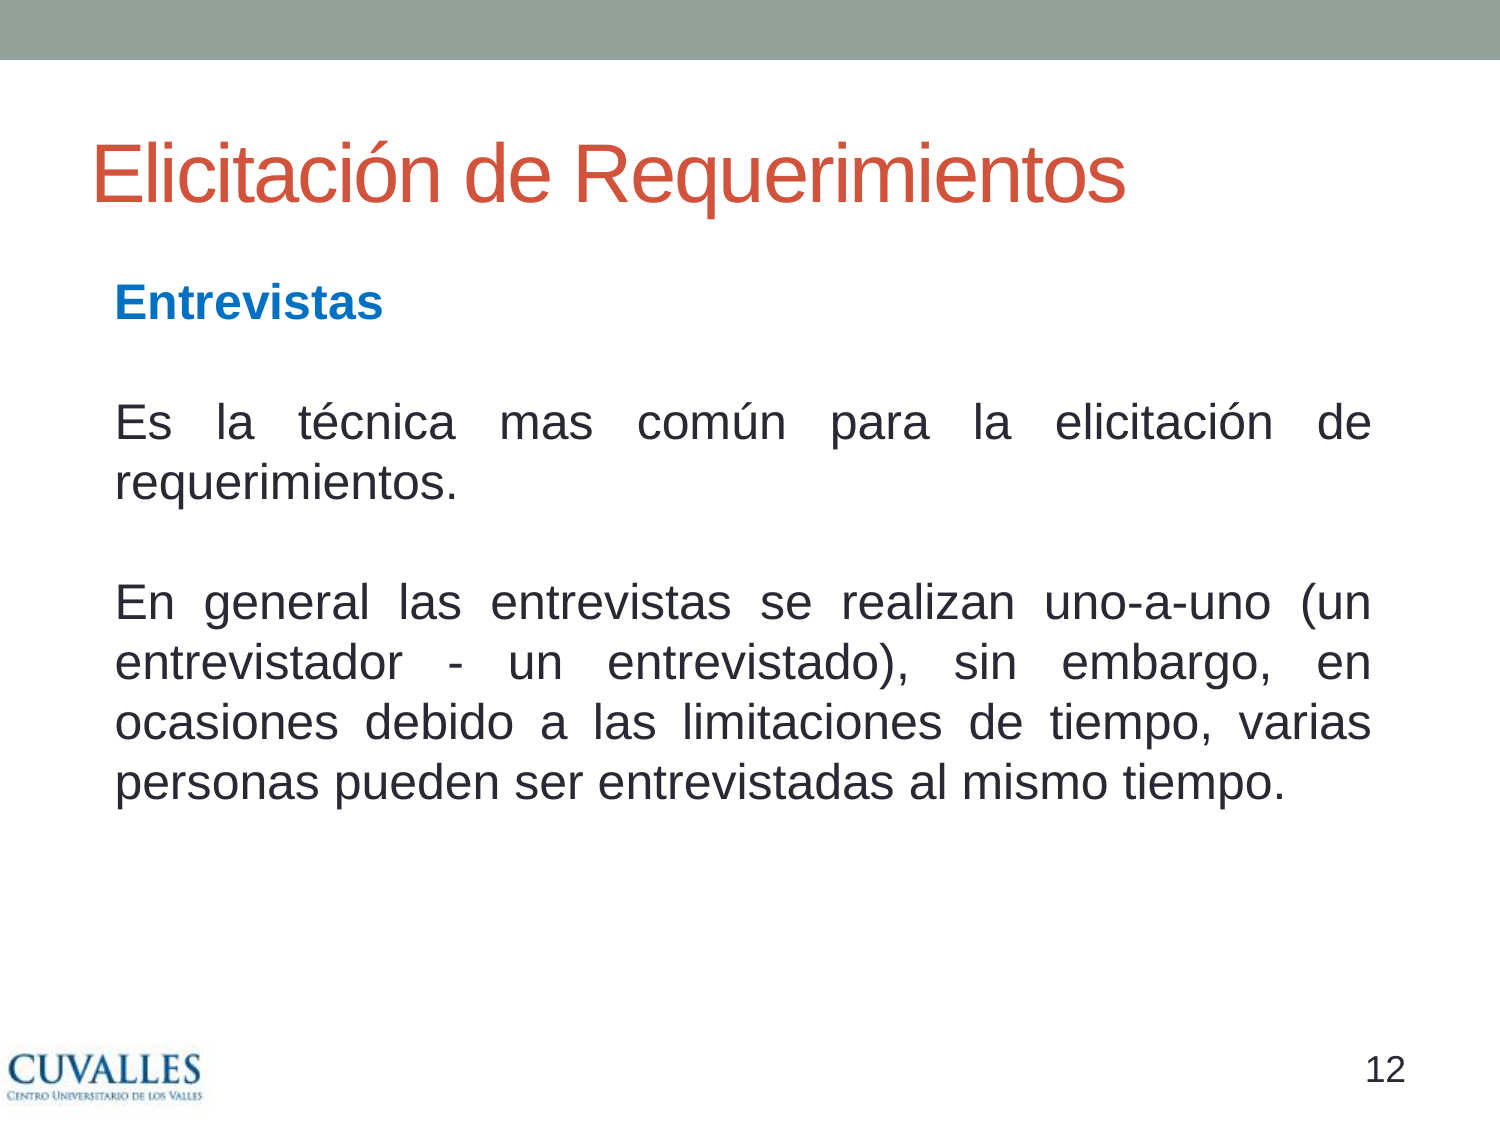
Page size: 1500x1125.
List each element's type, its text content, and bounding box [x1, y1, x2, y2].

title Elicitación de Requerimientos [75, 87, 1425, 250]
slide_number 11 [1350, 1037, 1500, 1092]
text_box Entrevistas Es la técnica mas común para la elicitación de requerimientos. En general las entrevistas se realizan uno-a-uno (un entrevistador - un entrevistado), sin embargo, en ocasiones debido a las limitaciones de tiempo, varias personas pueden ser entrevistadas al mismo tiempo. [99, 262, 1388, 818]
picture [0, 1037, 215, 1113]
